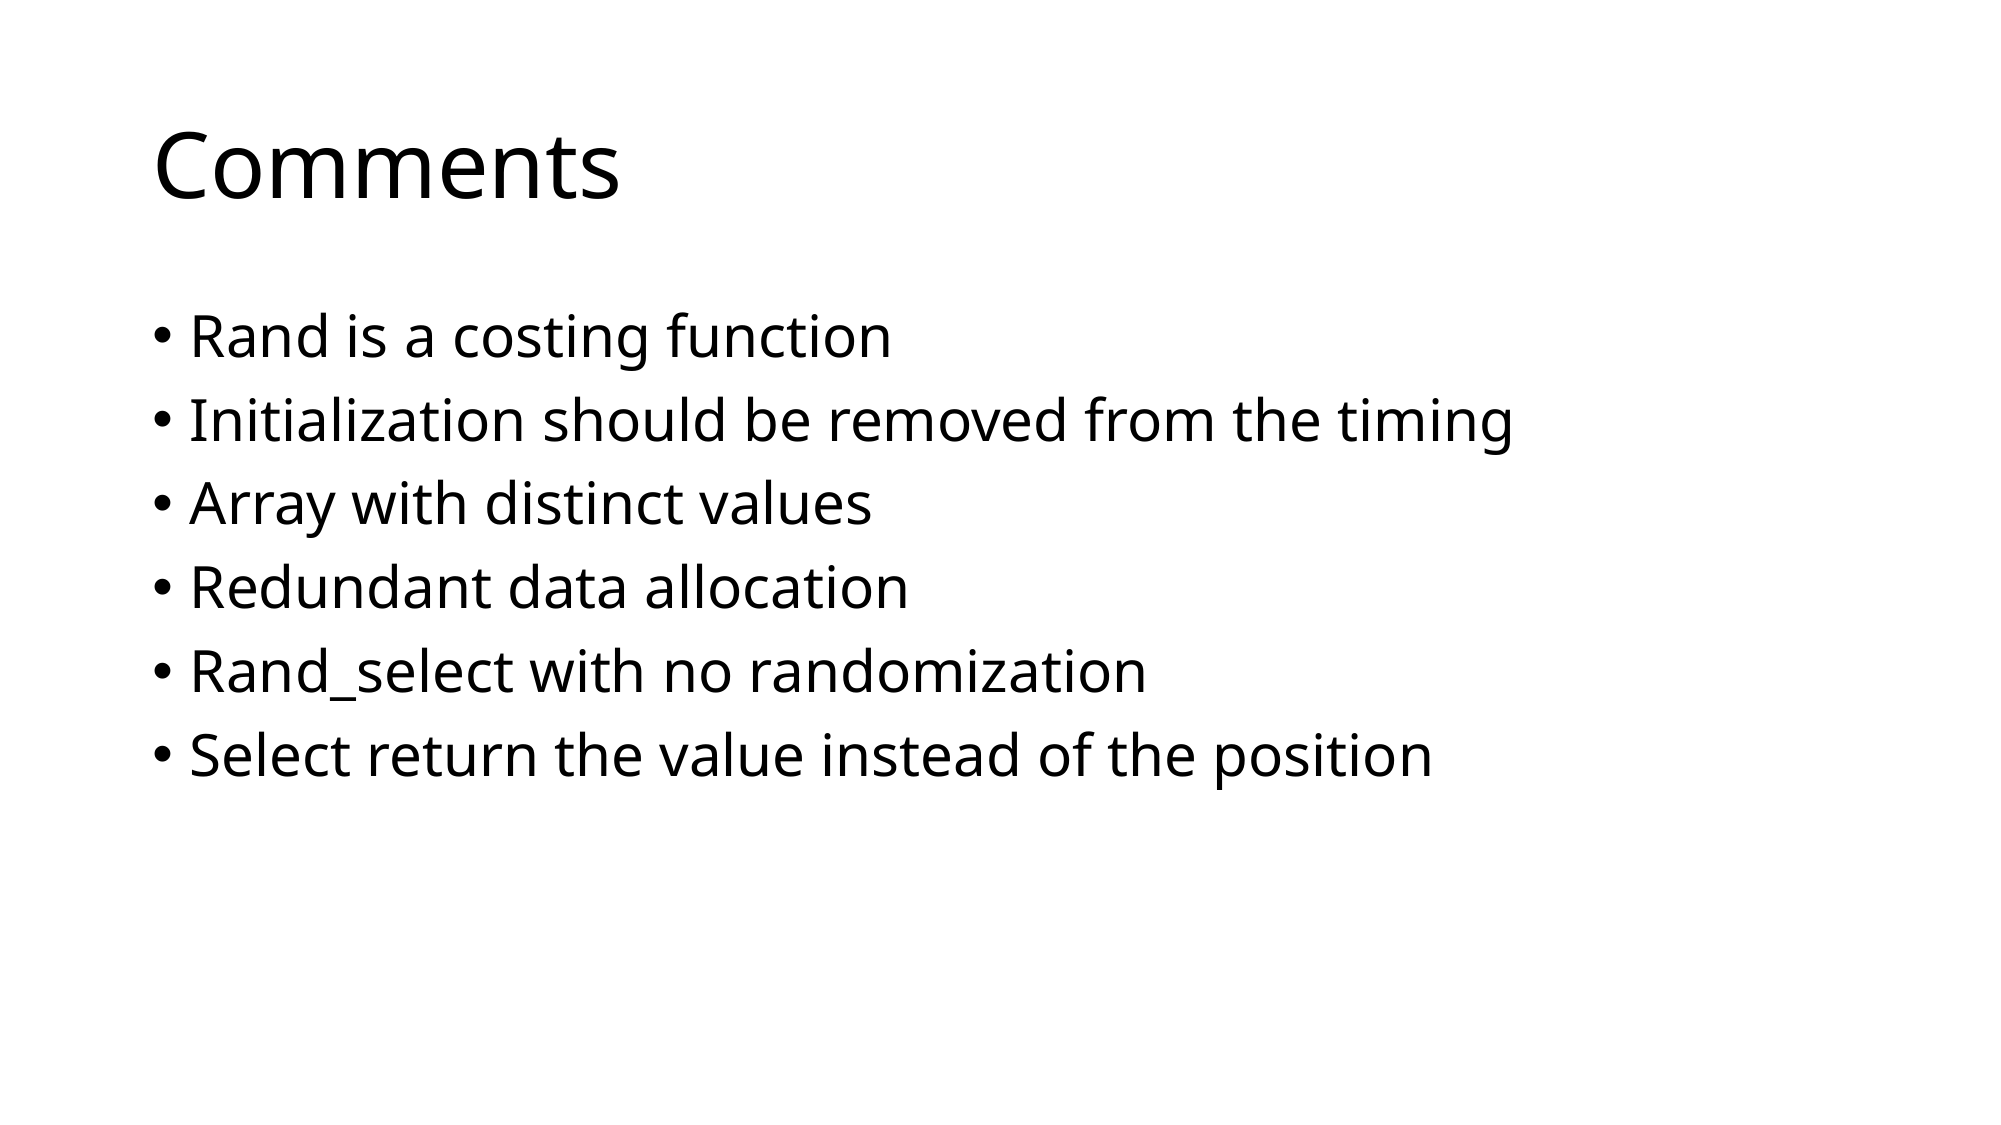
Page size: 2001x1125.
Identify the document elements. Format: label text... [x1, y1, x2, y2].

list Rand is a costing function Initialization should be removed from the timing Array with distinct values Redundant data allocation Rand_select with no randomization Select return the value instead of the position [137, 299, 1863, 1014]
title Comments [137, 59, 1863, 278]
